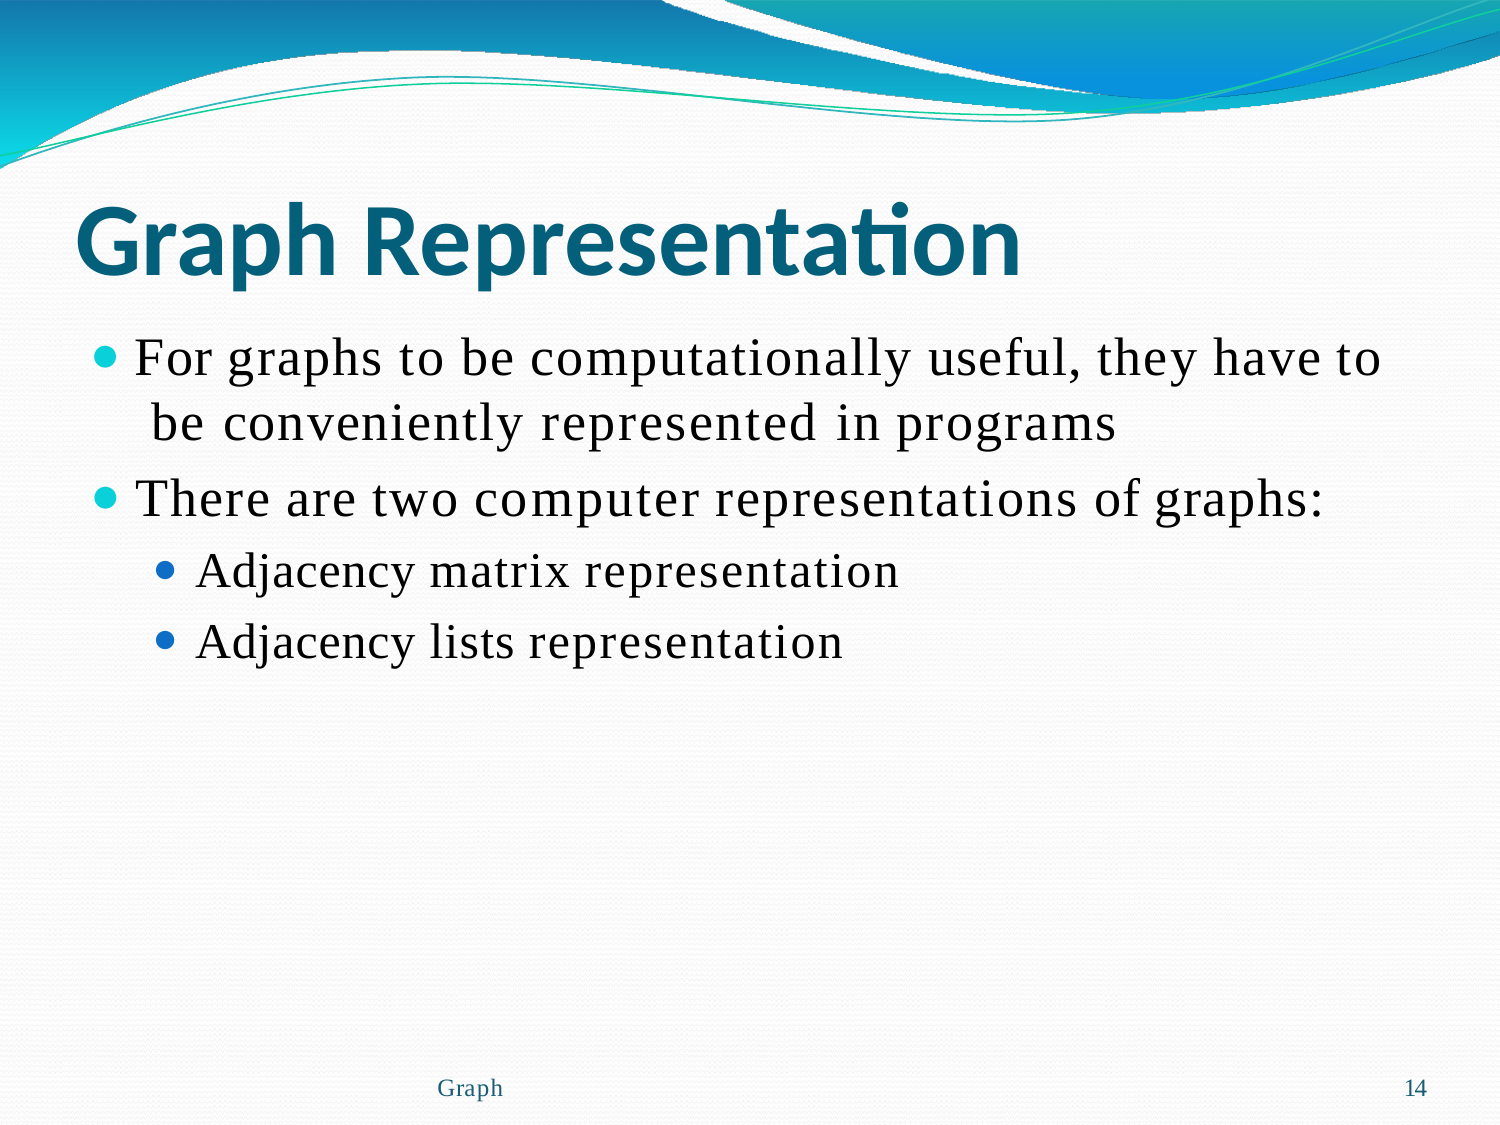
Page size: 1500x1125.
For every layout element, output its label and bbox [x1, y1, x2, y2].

text_box [0, 0, 1500, 1125]
